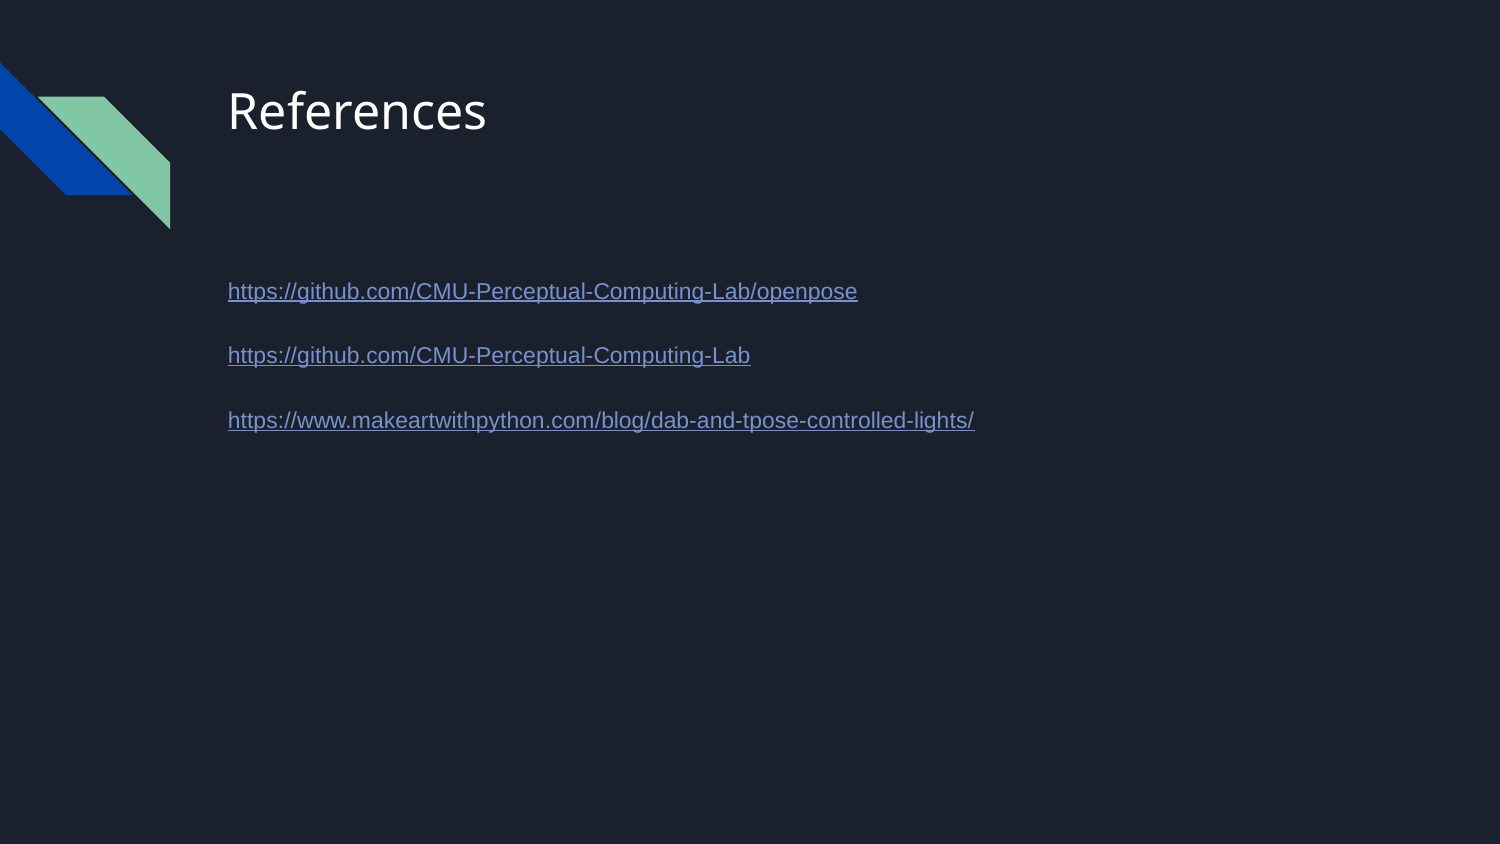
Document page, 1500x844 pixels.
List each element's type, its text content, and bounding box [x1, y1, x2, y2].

list https://github.com/CMU-Perceptual-Computing-Lab/openpose https://github.com/CMU-Perceptual-Computing-Lab https://www.makeartwithpython.com/blog/dab-and-tpose-controlled-lights/ [212, 257, 1368, 735]
title References [212, 64, 1368, 215]
